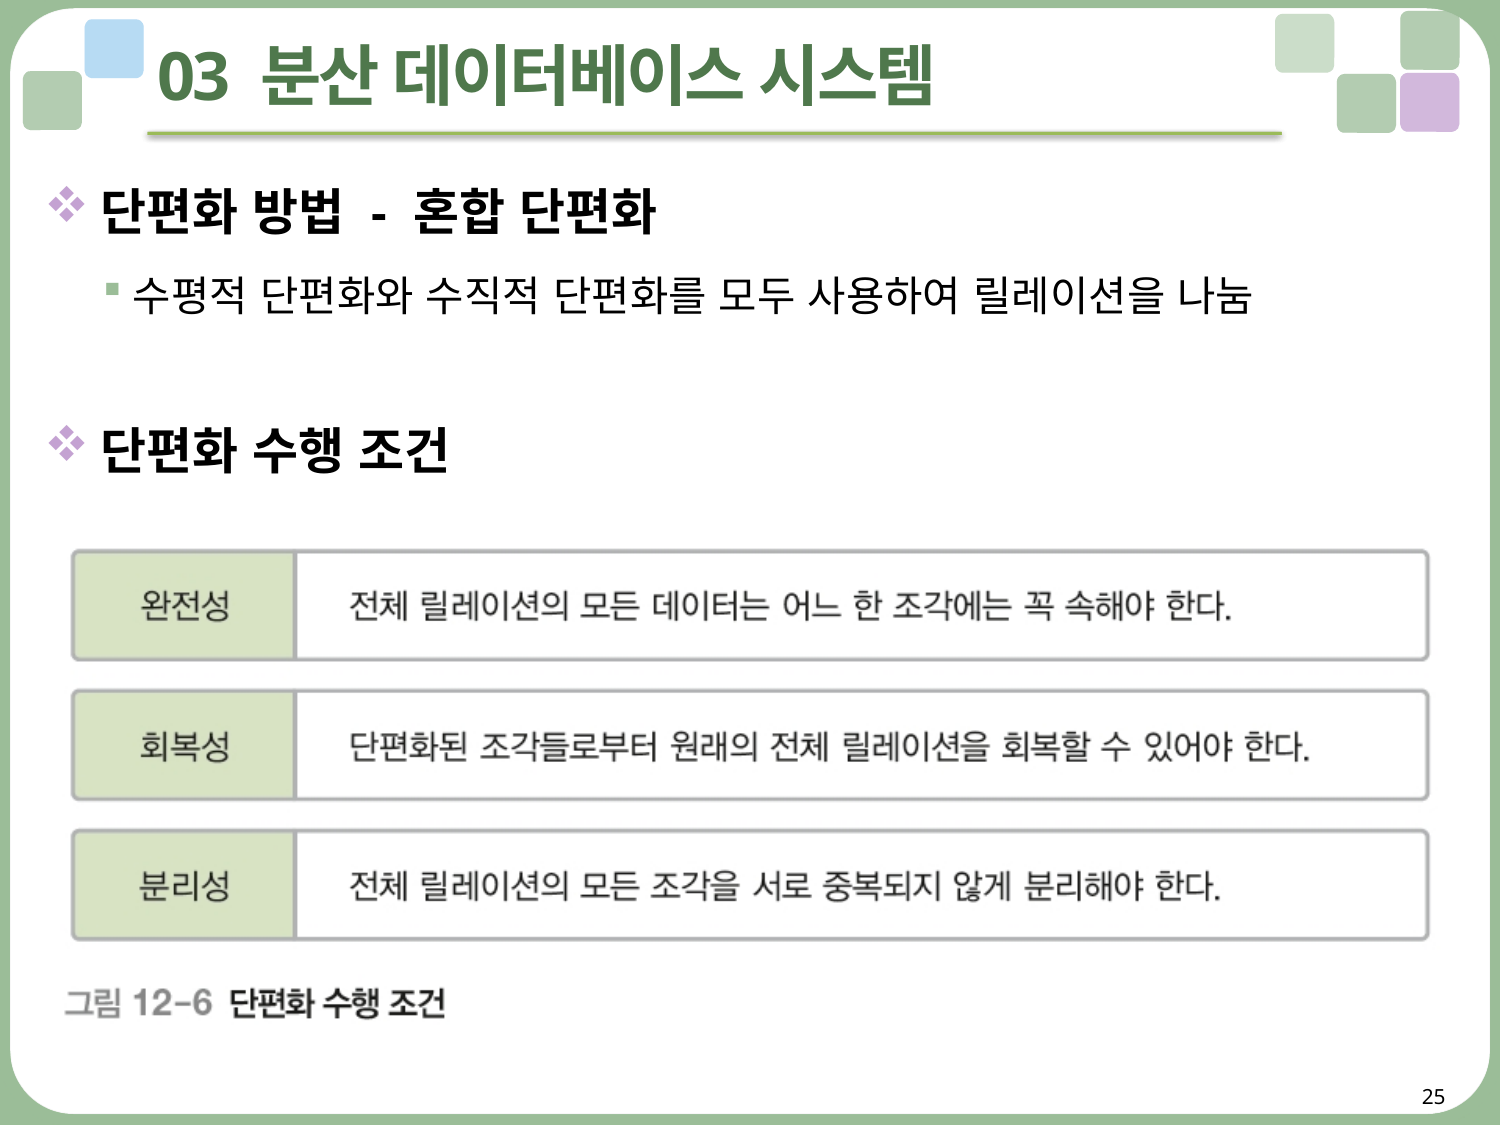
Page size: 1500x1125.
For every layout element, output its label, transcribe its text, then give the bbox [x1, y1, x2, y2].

list 단편화 방법 - 혼합 단편화 수평적 단편화와 수직적 단편화를 모두 사용하여 릴레이션을 나눔 단편화 수행 조건 [29, 172, 1500, 1083]
title 03 분산 데이터베이스 시스템 [142, 25, 1459, 123]
picture [0, 0, 1500, 1125]
picture [49, 524, 1451, 1028]
